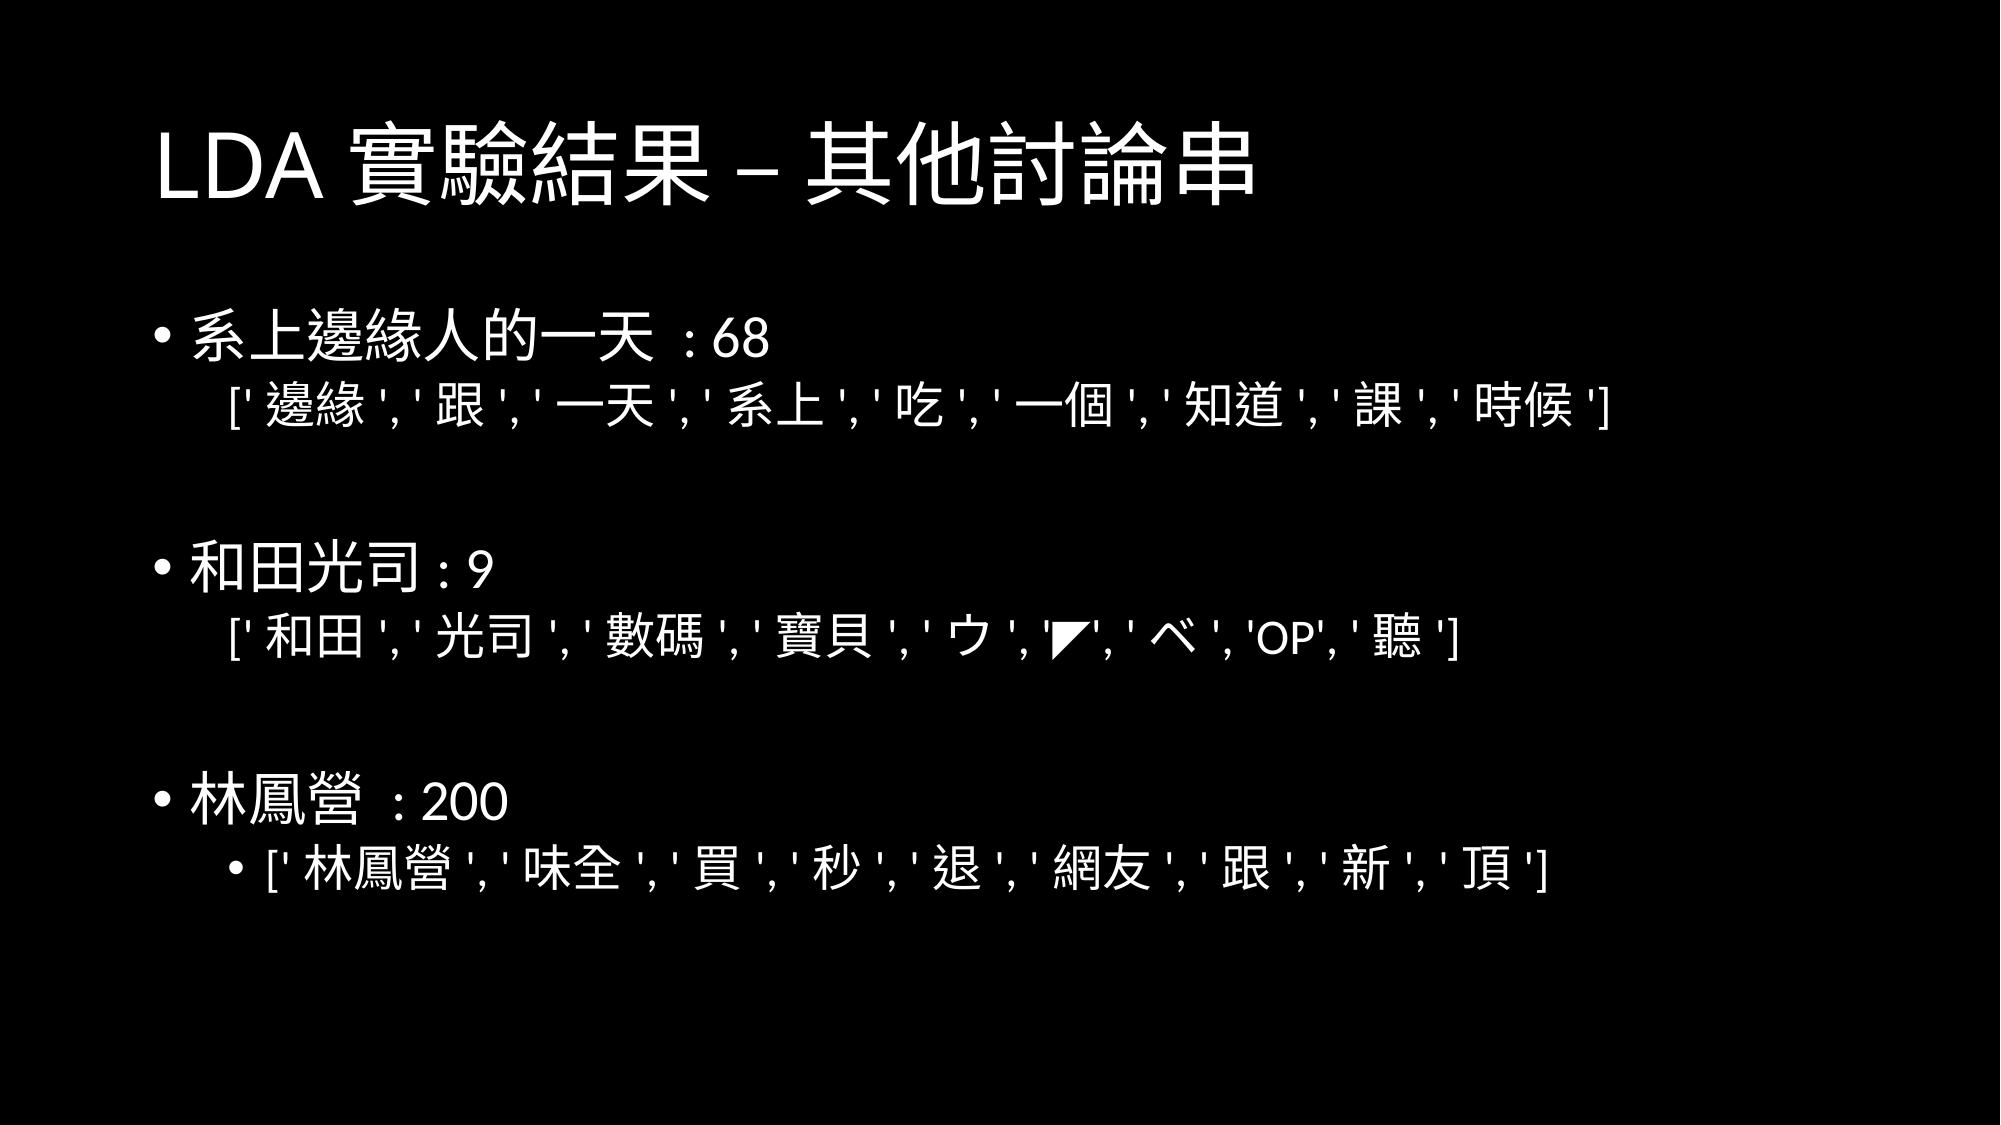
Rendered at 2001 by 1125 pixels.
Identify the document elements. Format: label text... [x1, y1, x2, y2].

list 系上邊緣人的一天 : 68 ['邊緣', '跟', '一天', '系上', '吃', '一個', '知道', '課', '時候'] 和田光司: 9 ['和田', '光司', '數碼', '寶貝', 'ウ', '◤', 'ベ', 'OP', '聽'] 林鳳營 : 200 ['林鳳營', '味全', '買', '秒', '退', '網友', '跟', '新', '頂'] [137, 299, 1863, 1014]
title LDA實驗結果 – 其他討論串 [137, 59, 1863, 278]
